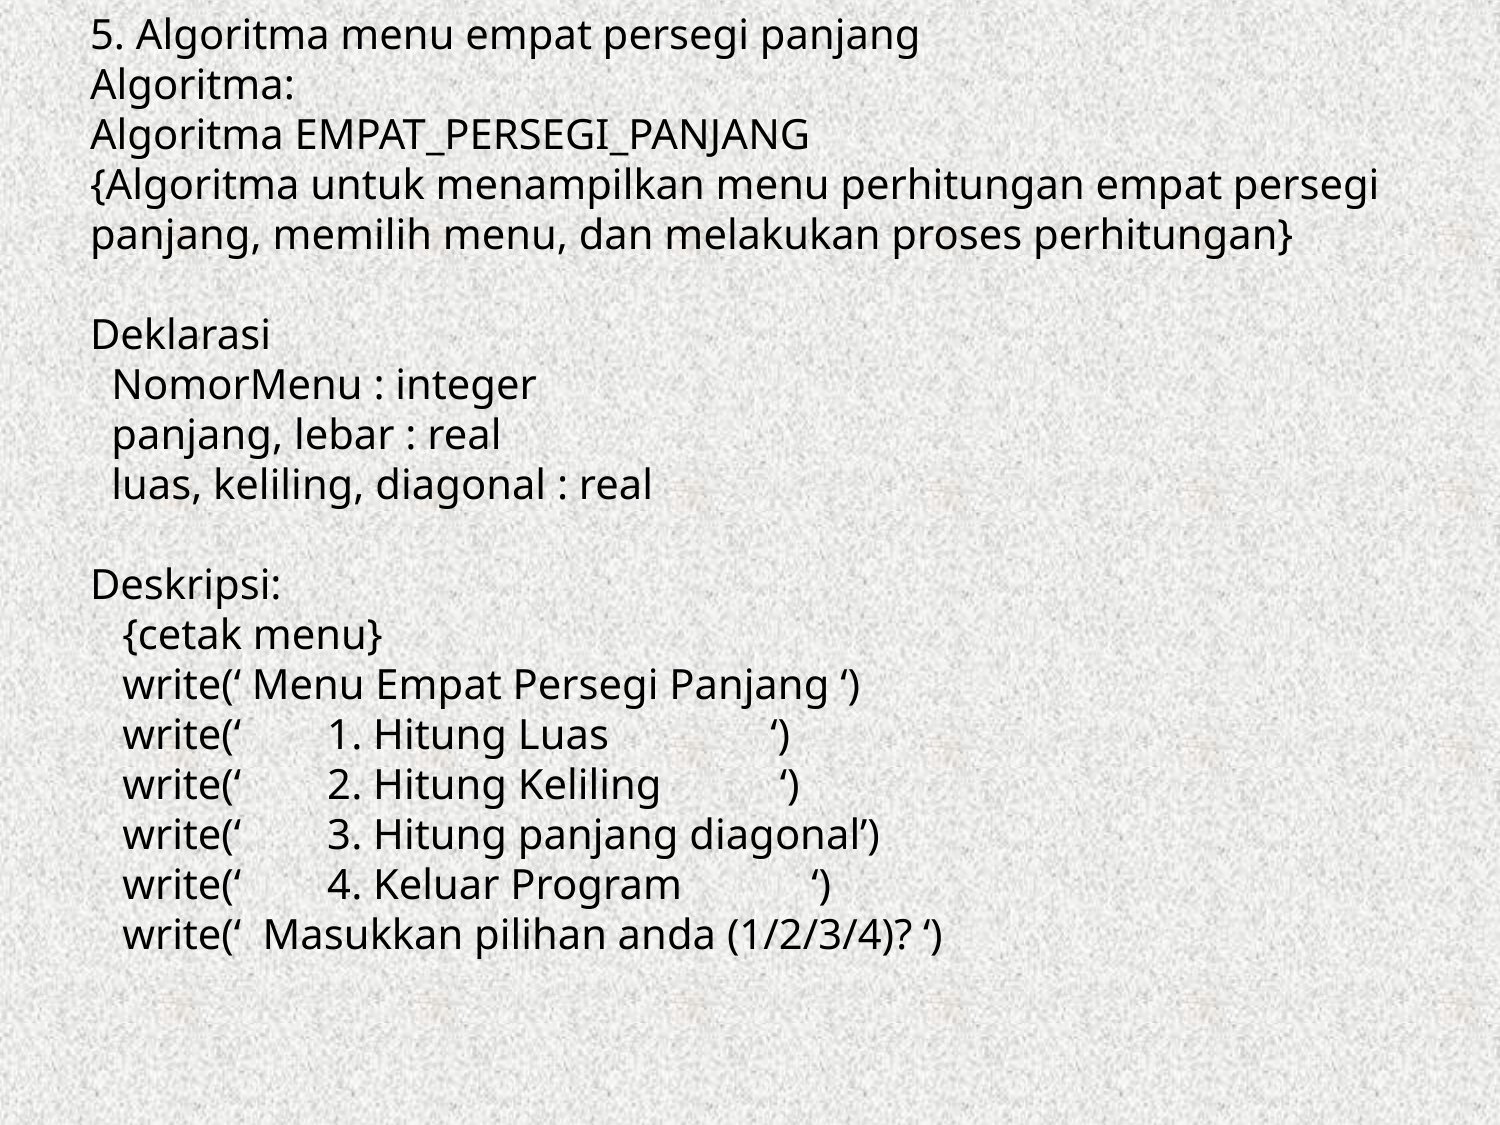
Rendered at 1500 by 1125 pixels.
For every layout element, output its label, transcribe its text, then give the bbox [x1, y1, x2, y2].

picture [0, 0, 1500, 1125]
list 5. Algoritma menu empat persegi panjang Algoritma: Algoritma EMPAT_PERSEGI_PANJANG {Algoritma untuk menampilkan menu perhitungan empat persegi panjang, memilih menu, dan melakukan proses perhitungan} Deklarasi NomorMenu : integer panjang, lebar : real luas, keliling, diagonal : real Deskripsi: {cetak menu} write(‘ Menu Empat Persegi Panjang ‘) write(‘ 1. Hitung Luas ‘) write(‘ 2. Hitung Keliling ‘) write(‘ 3. Hitung panjang diagonal’) write(‘ 4. Keluar Program ‘) write(‘ Masukkan pilihan anda (1/2/3/4)? ‘) [75, 0, 1425, 1113]
